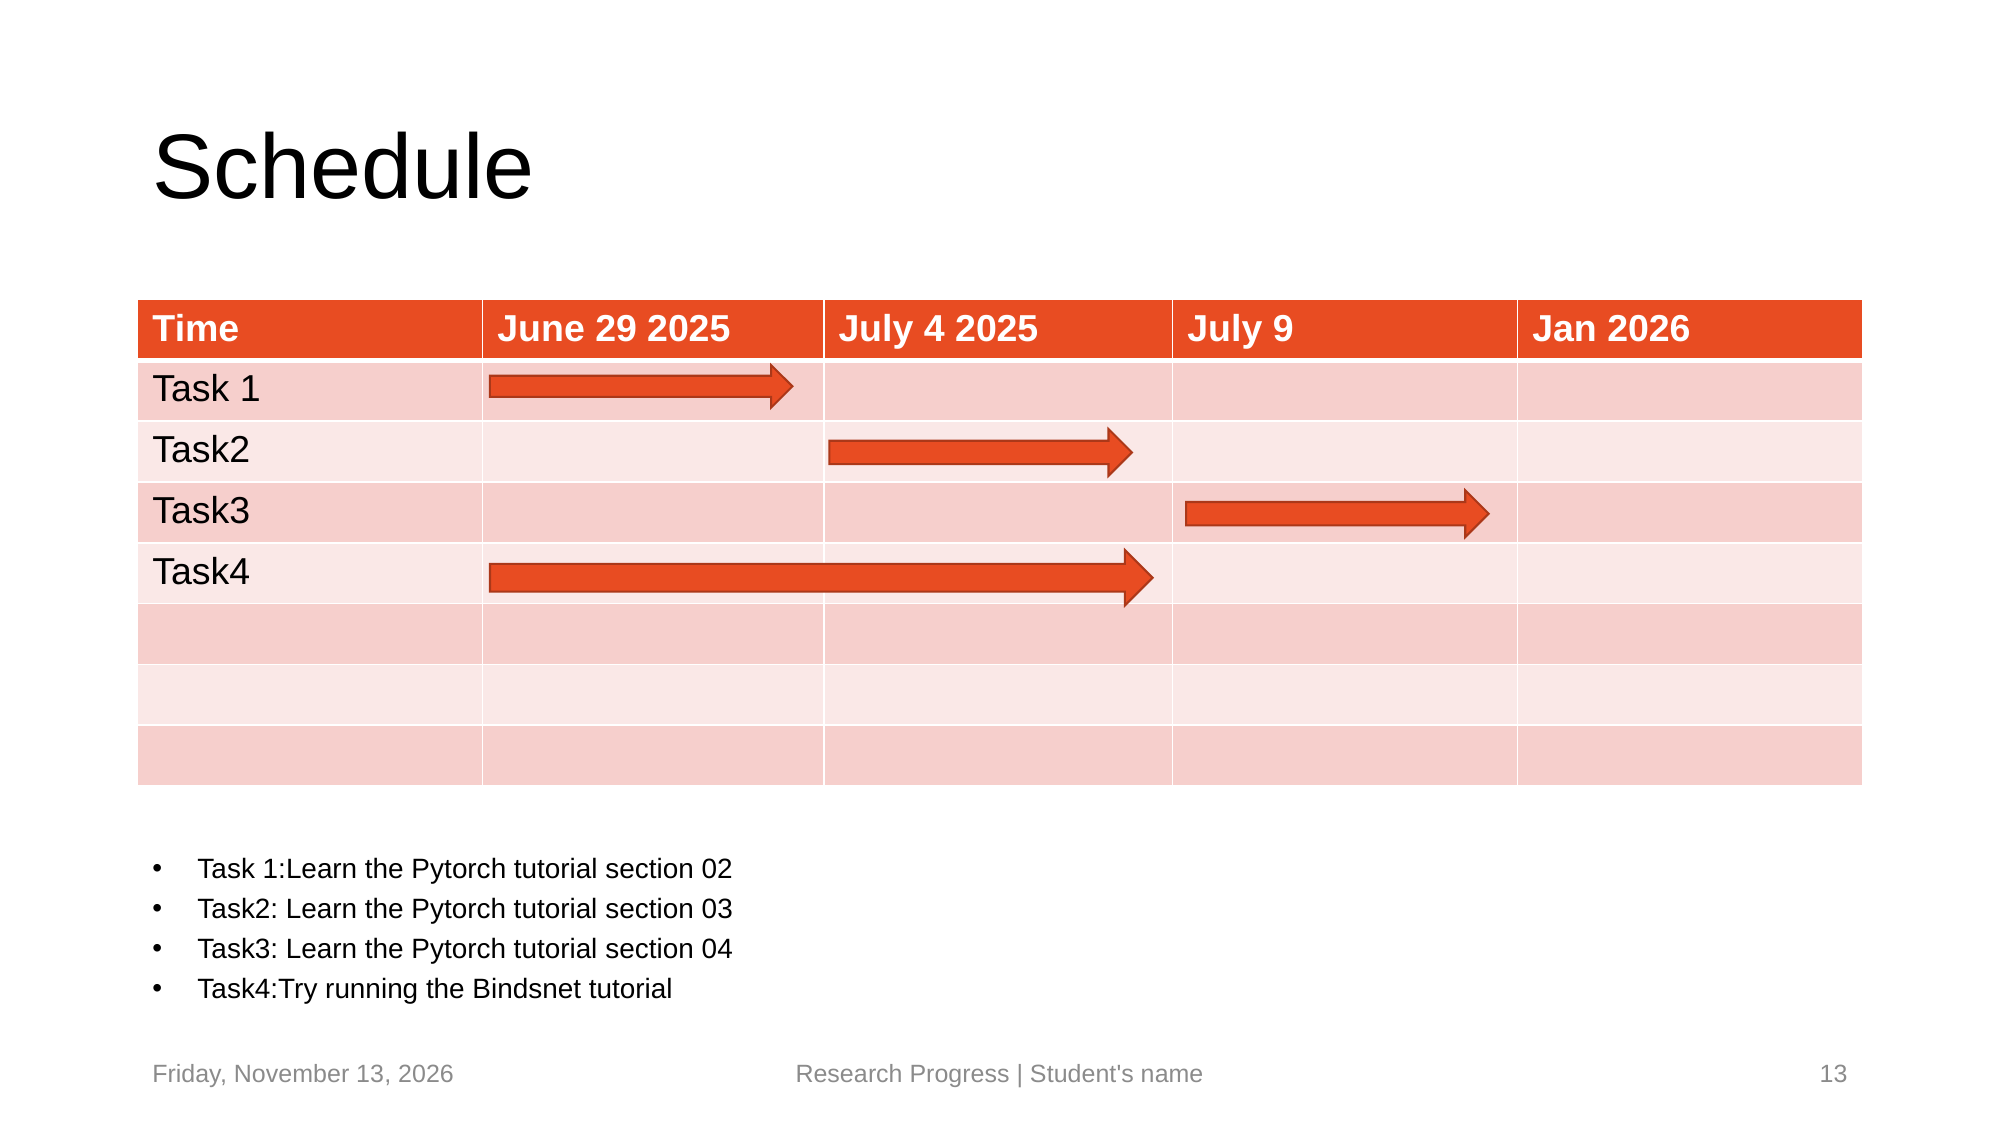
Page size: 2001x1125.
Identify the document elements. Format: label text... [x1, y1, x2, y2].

table_cell [1518, 726, 1862, 785]
table_cell [1518, 422, 1862, 481]
table_cell [1518, 544, 1862, 603]
table_cell [1173, 544, 1517, 603]
table_cell [825, 604, 1172, 664]
table_cell [483, 422, 823, 481]
table_cell [825, 726, 1172, 785]
table_cell [483, 604, 823, 664]
table_header July 4 2025 [825, 300, 1172, 358]
table_cell [483, 363, 823, 420]
table_cell [138, 604, 482, 664]
table_cell Task3 [138, 483, 482, 542]
table_cell Task4 [138, 544, 482, 603]
table_cell [1518, 483, 1862, 542]
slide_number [137, 1042, 588, 1103]
table_cell [1173, 665, 1517, 724]
table_cell [825, 422, 1172, 481]
table_cell [483, 665, 823, 724]
table_cell [825, 544, 1172, 603]
text_box [828, 426, 1134, 479]
text_box [1185, 487, 1491, 540]
table_header July 9 [1173, 300, 1517, 358]
table_cell [825, 363, 1172, 420]
table_header June 29 2025 [483, 300, 823, 358]
table_cell Task 1 [138, 363, 482, 420]
table_cell [1173, 422, 1517, 481]
table_cell [483, 726, 823, 785]
table_cell [483, 544, 823, 603]
table_cell [1518, 665, 1862, 724]
table_cell Task2 [138, 422, 482, 481]
table_cell [1173, 483, 1517, 542]
text_box [488, 362, 794, 411]
table_header Time [138, 300, 482, 358]
title Schedule [137, 59, 1863, 278]
table_header Jan 2026 [1518, 300, 1862, 358]
table_cell [825, 483, 1172, 542]
table_cell [1518, 363, 1862, 420]
table_cell [138, 726, 482, 785]
table_cell [138, 665, 482, 724]
table_cell [483, 483, 823, 542]
slide_number 13 [1412, 1042, 1863, 1103]
table_cell [1173, 363, 1517, 420]
table_cell [1518, 604, 1862, 664]
list Task 1:Learn the Pytorch tutorial section 02 Task2: Learn the Pytorch tutorial section 03 Task3: Learn the Pytorch tutorial section 04 Task4:Try running the Bindsnet tutorial [137, 846, 1863, 1014]
table_cell [1173, 604, 1517, 664]
table_cell [825, 665, 1172, 724]
table_cell [1173, 726, 1517, 785]
footer Research Progress | Student's name [662, 1042, 1338, 1103]
text_box [488, 547, 1155, 608]
